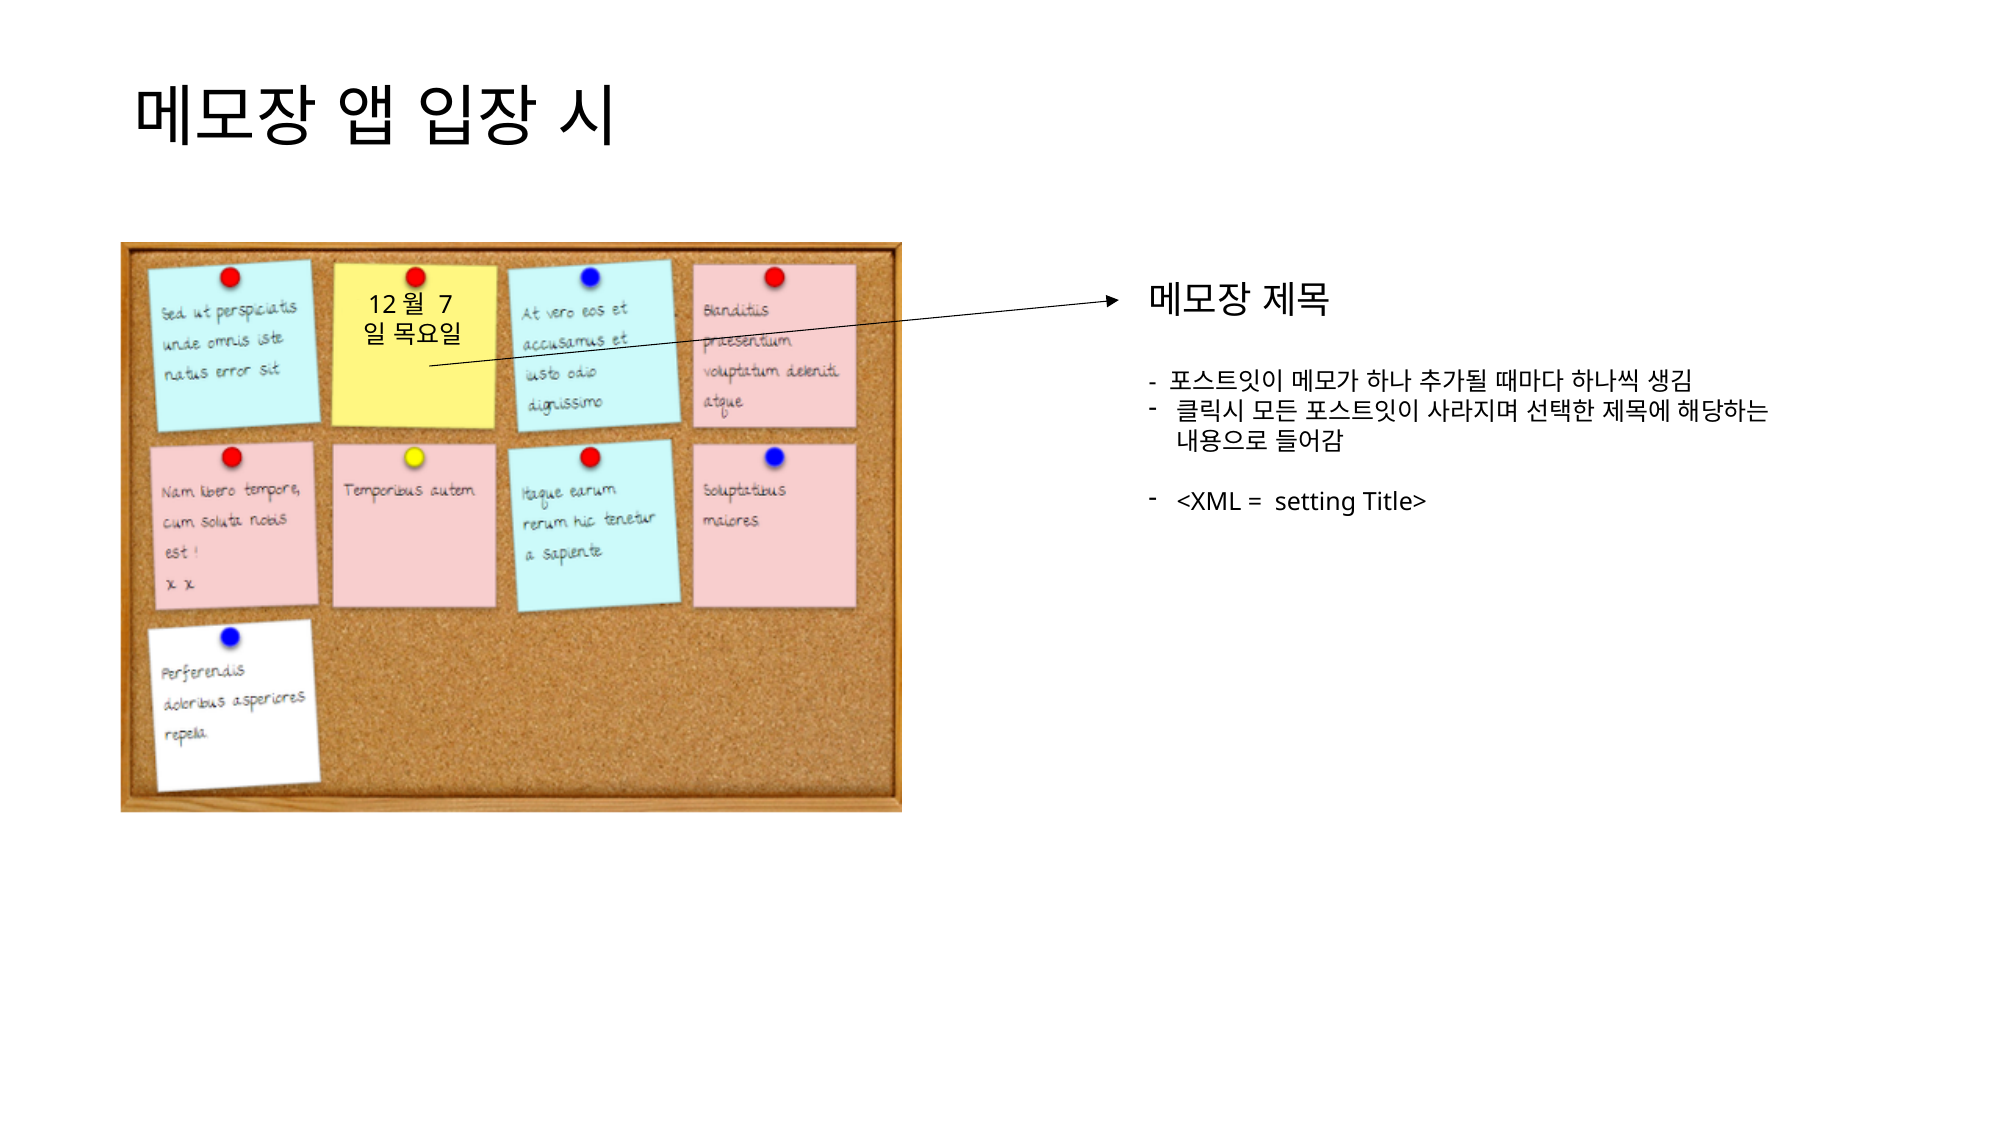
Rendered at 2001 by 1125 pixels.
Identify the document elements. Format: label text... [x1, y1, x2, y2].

text_box 메모장 제목 - 포스트잇이 메모가 하나 추가될 때마다 하나씩 생김 클릭시 모든 포스트잇이 사라지며 선택한 제목에 해당하는 내용으로 들어감 <XML = setting Title> [1133, 268, 1787, 523]
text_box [429, 299, 1119, 367]
picture [118, 242, 902, 814]
text_box 메모장 앱 입장 시 [118, 66, 694, 161]
